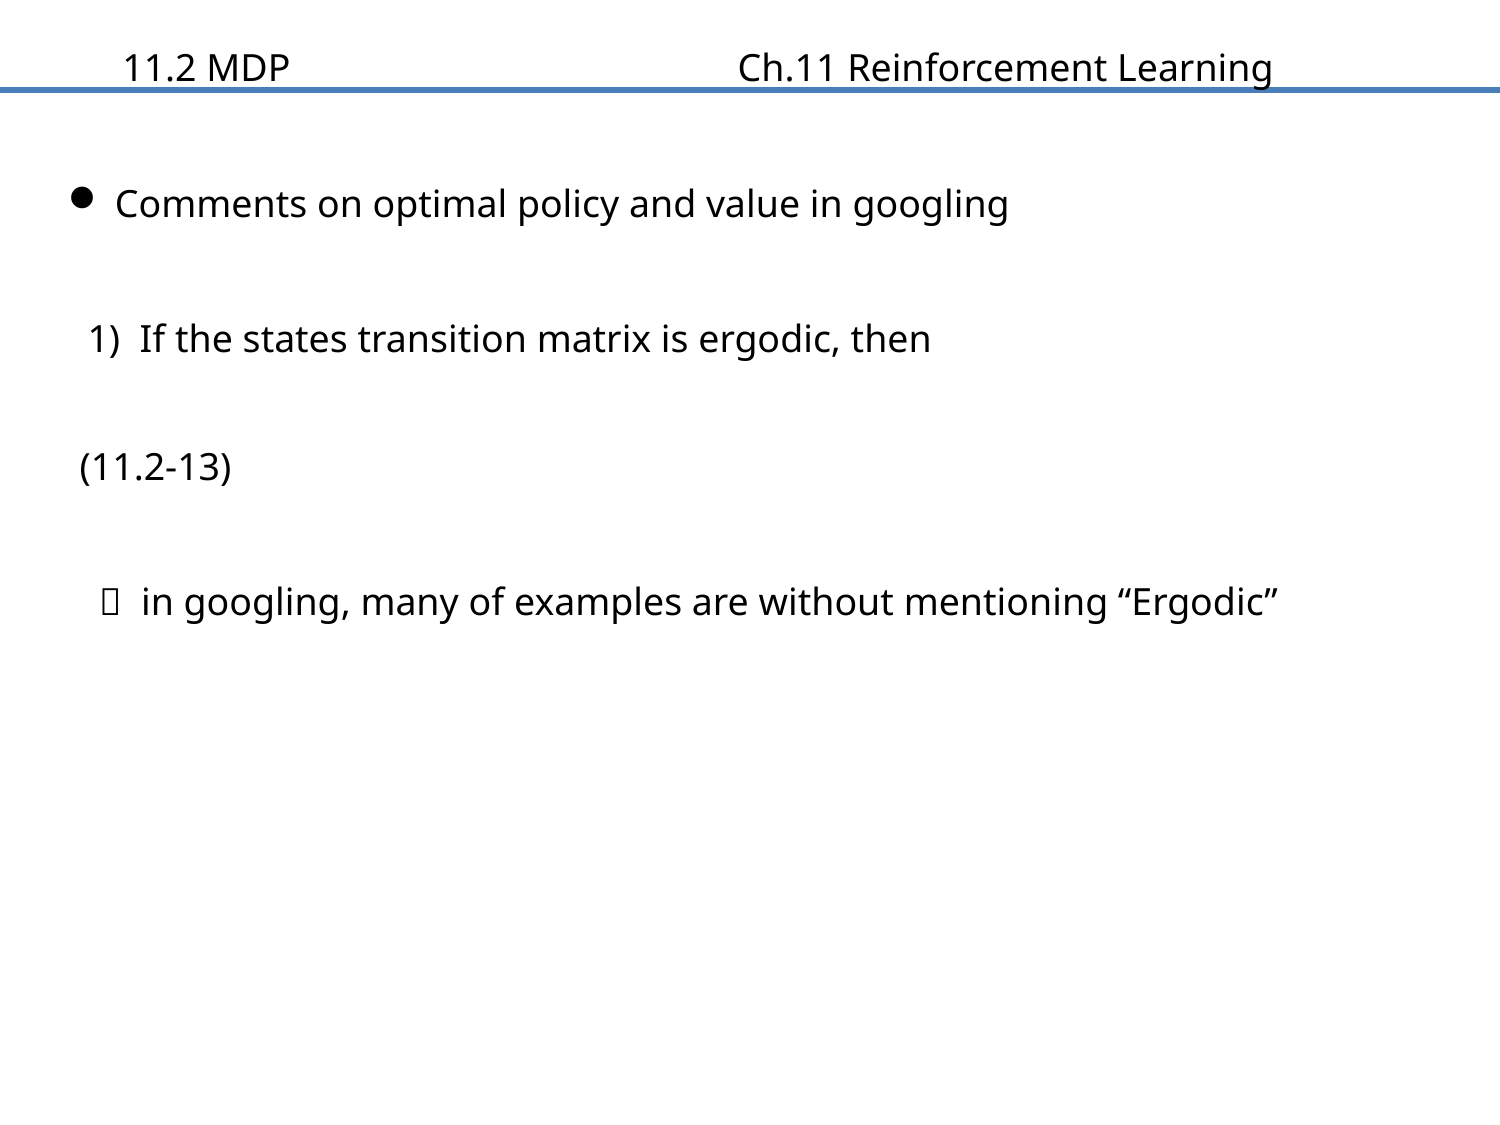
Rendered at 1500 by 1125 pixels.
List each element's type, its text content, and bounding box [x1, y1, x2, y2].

text_box Comments on optimal policy and value in googling 1) If the states transition matrix is ergodic, then [53, 172, 1036, 368]
text_box 11.2 MDP Ch.11 Reinforcement Learning [107, 36, 1311, 97]
